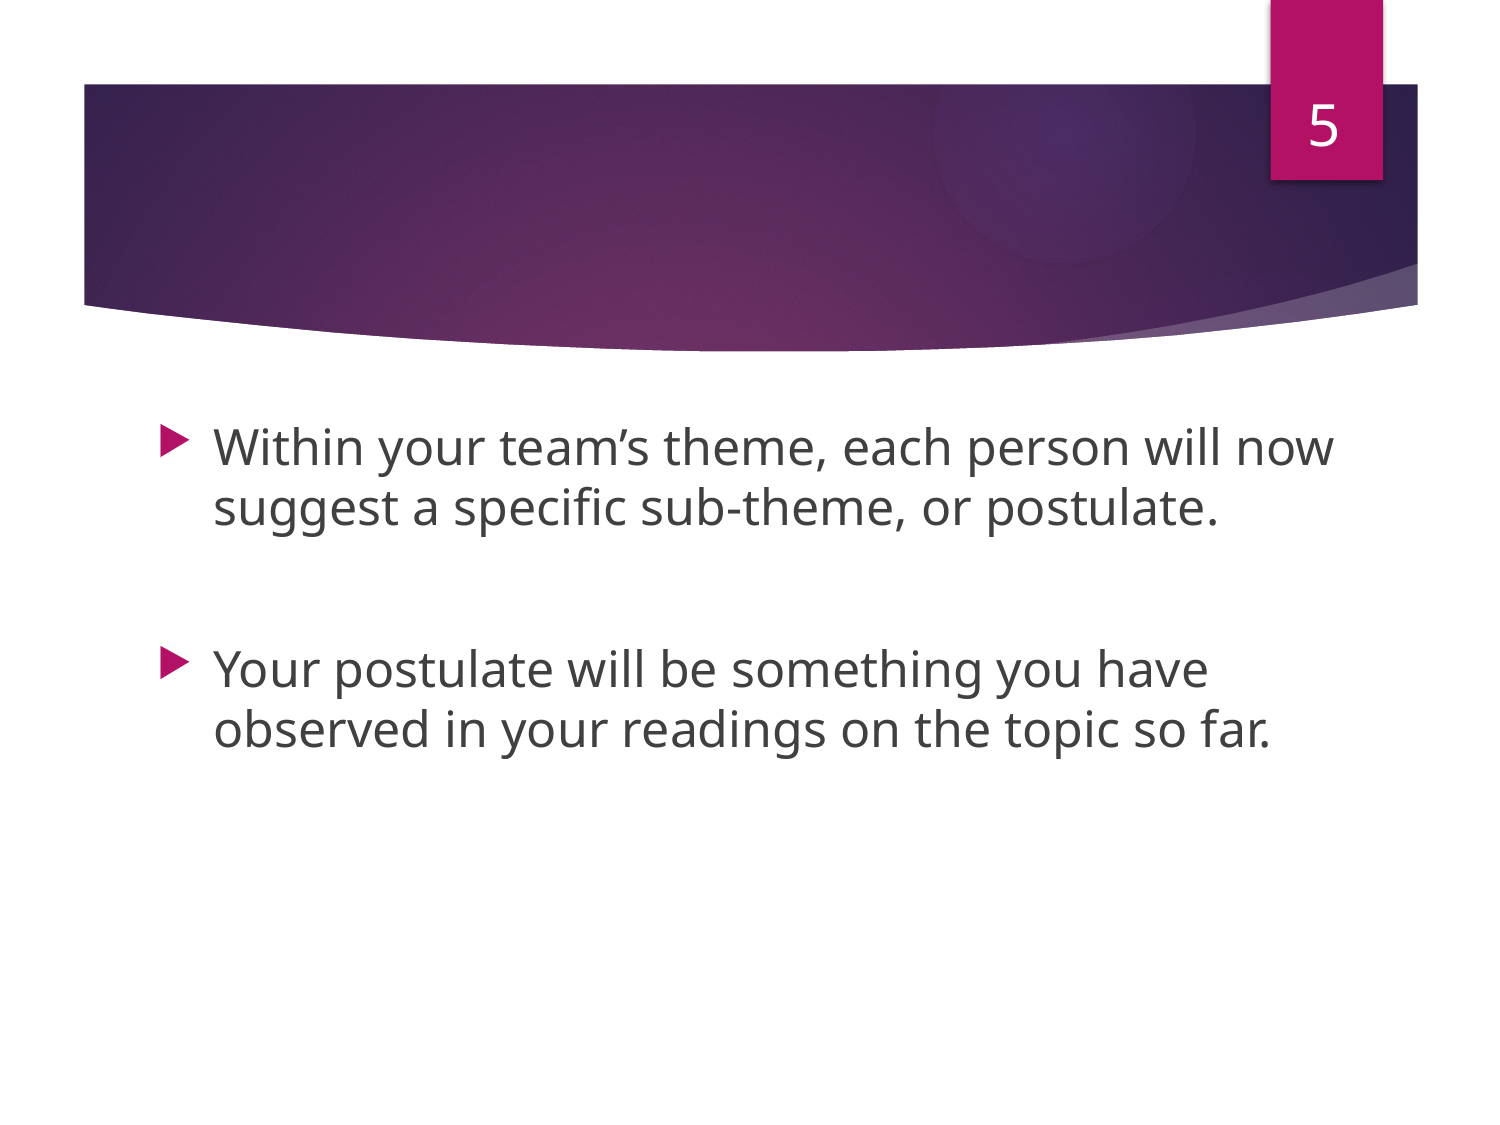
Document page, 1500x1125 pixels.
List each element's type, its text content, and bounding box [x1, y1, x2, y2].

slide_number 5 [1259, 48, 1390, 175]
list Within your team’s theme, each person will now suggest a specific sub-theme, or postulate. Your postulate will be something you have observed in your readings on the topic so far. [141, 408, 1365, 988]
